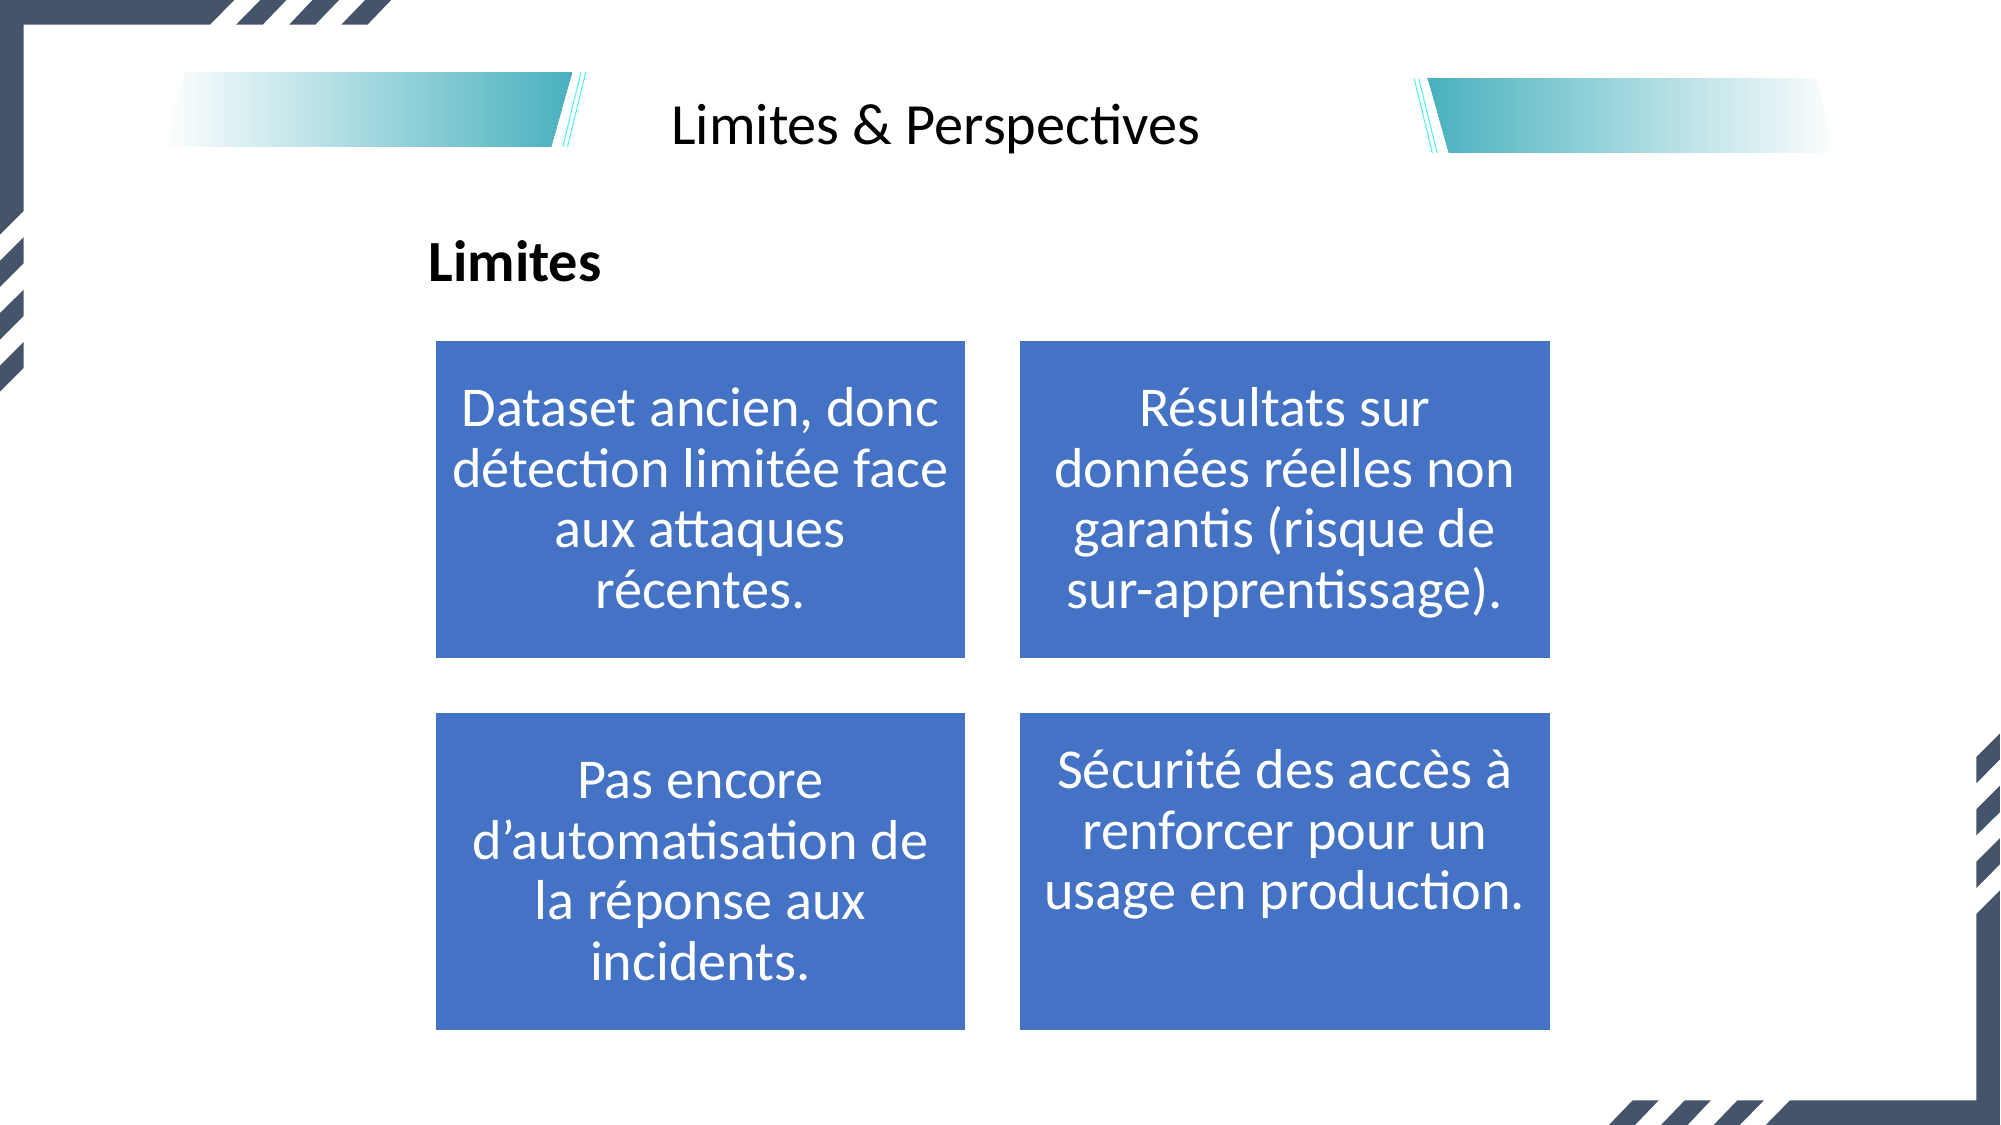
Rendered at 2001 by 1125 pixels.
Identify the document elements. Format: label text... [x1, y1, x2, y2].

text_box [392, 72, 586, 147]
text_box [200, 339, 1785, 1031]
text_box Limites [413, 215, 1415, 301]
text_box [1608, 733, 2000, 1125]
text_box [1414, 78, 1837, 153]
text_box Limites & Perspectives [656, 78, 1383, 164]
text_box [0, 0, 392, 392]
